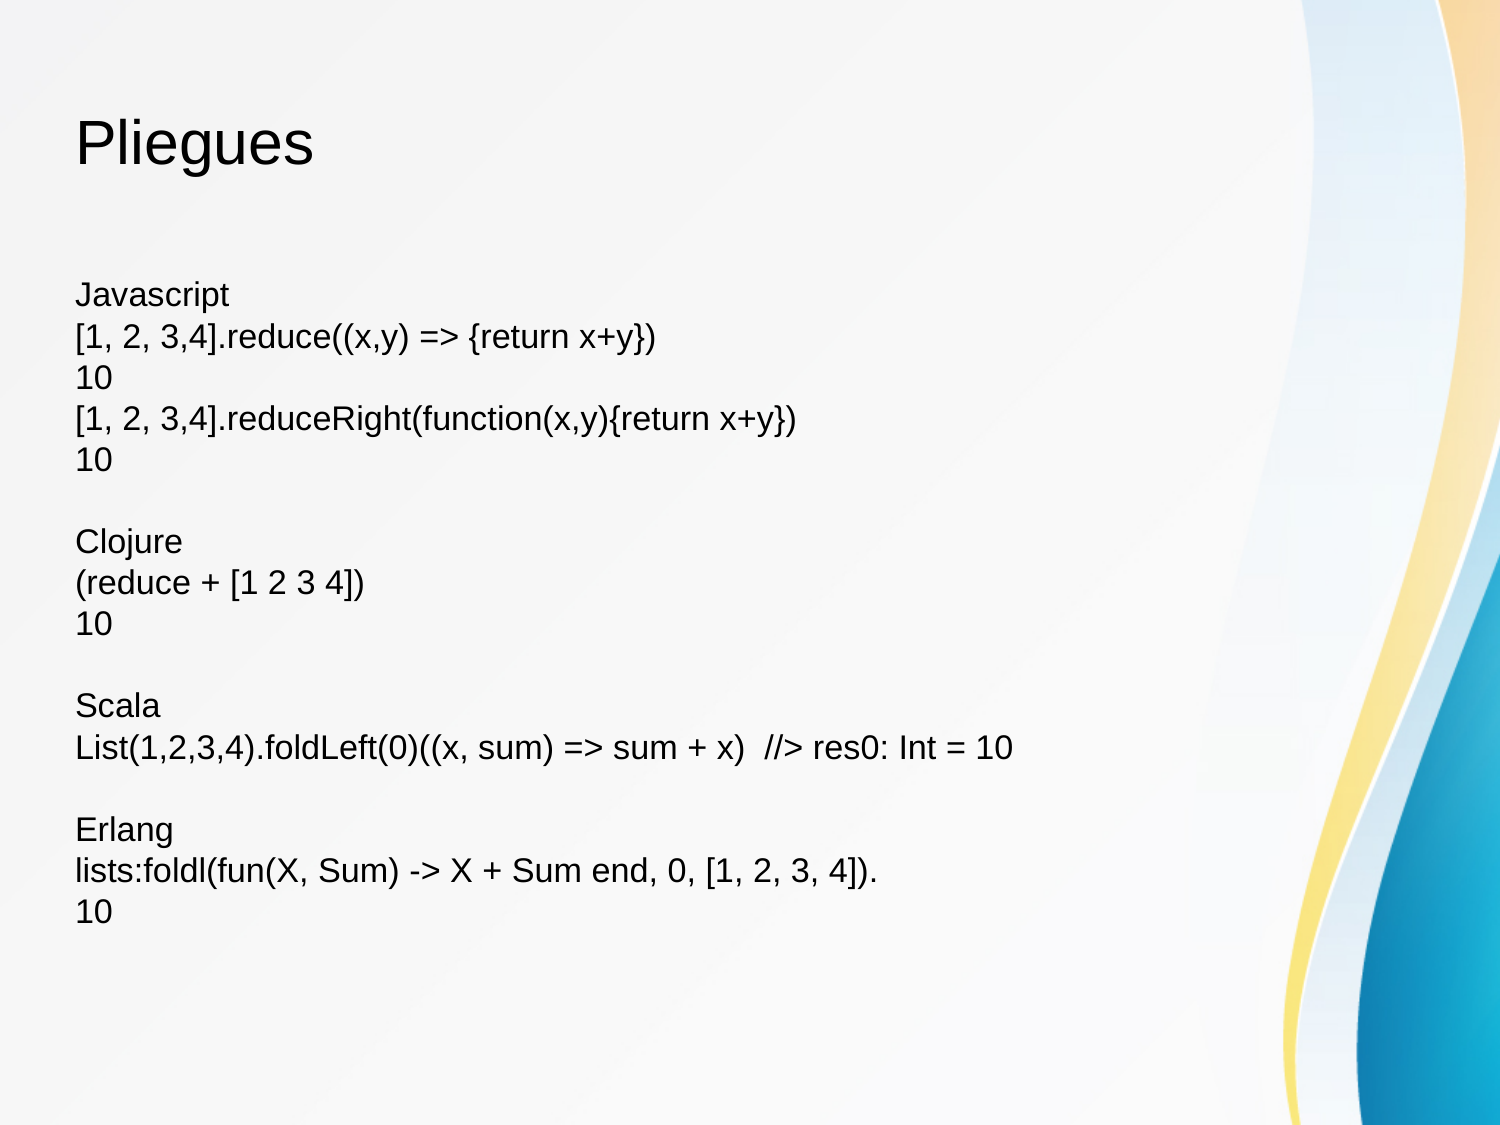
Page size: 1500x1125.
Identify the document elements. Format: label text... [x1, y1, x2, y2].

picture [0, 0, 1500, 1125]
text_box Pliegues [74, 85, 1147, 193]
text_box Javascript [1, 2, 3,4].reduce((x,y) => {return x+y}) 10 [1, 2, 3,4].reduceRight(function(x,y){return x+y}) 10 Clojure (reduce + [1 2 3 4]) 10 Scala List(1,2,3,4).foldLeft(0)((x, sum) => sum + x) //> res0: Int = 10 Erlang lists:foldl(fun(X, Sum) -> X + Sum end, 0, [1, 2, 3, 4]). 10 [74, 272, 1479, 1023]
